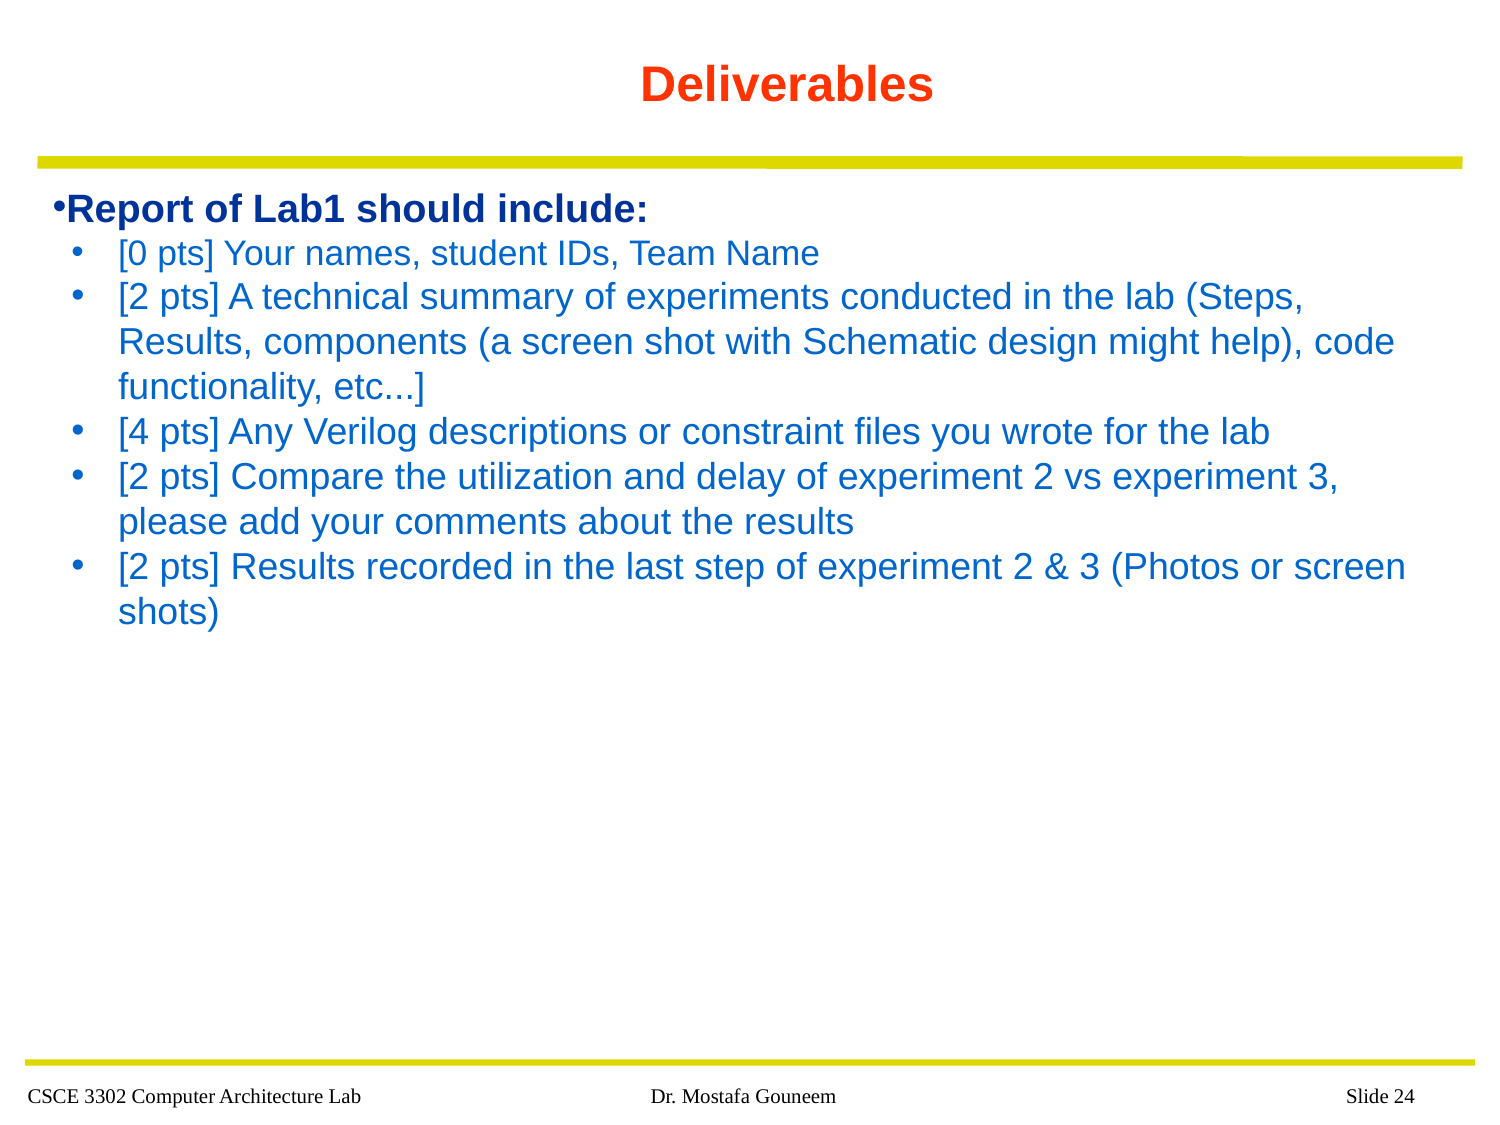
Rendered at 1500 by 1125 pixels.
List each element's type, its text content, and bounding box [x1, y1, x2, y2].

slide_number Slide 24 [1199, 1074, 1488, 1125]
title Deliverables [187, 0, 1388, 163]
footer Dr. Mostafa Gouneem [612, 1074, 876, 1125]
list Report of Lab1 should include: [0 pts] Your names, student IDs, Team Name [2 pts] A technical summary of experiments conducted in the lab (Steps, Results, components (a screen shot with Schematic design might help), code functionality, etc...] [4 pts] Any Verilog descriptions or constraint files you wrote for the lab [2 pts] Compare the utilization and delay of experiment 2 vs experiment 3, please add your comments about the results [2 pts] Results recorded in the last step of experiment 2 & 3 (Photos or screen shots) [37, 174, 1463, 1050]
slide_number CSCE 3302 Computer Architecture Lab [12, 1074, 513, 1125]
